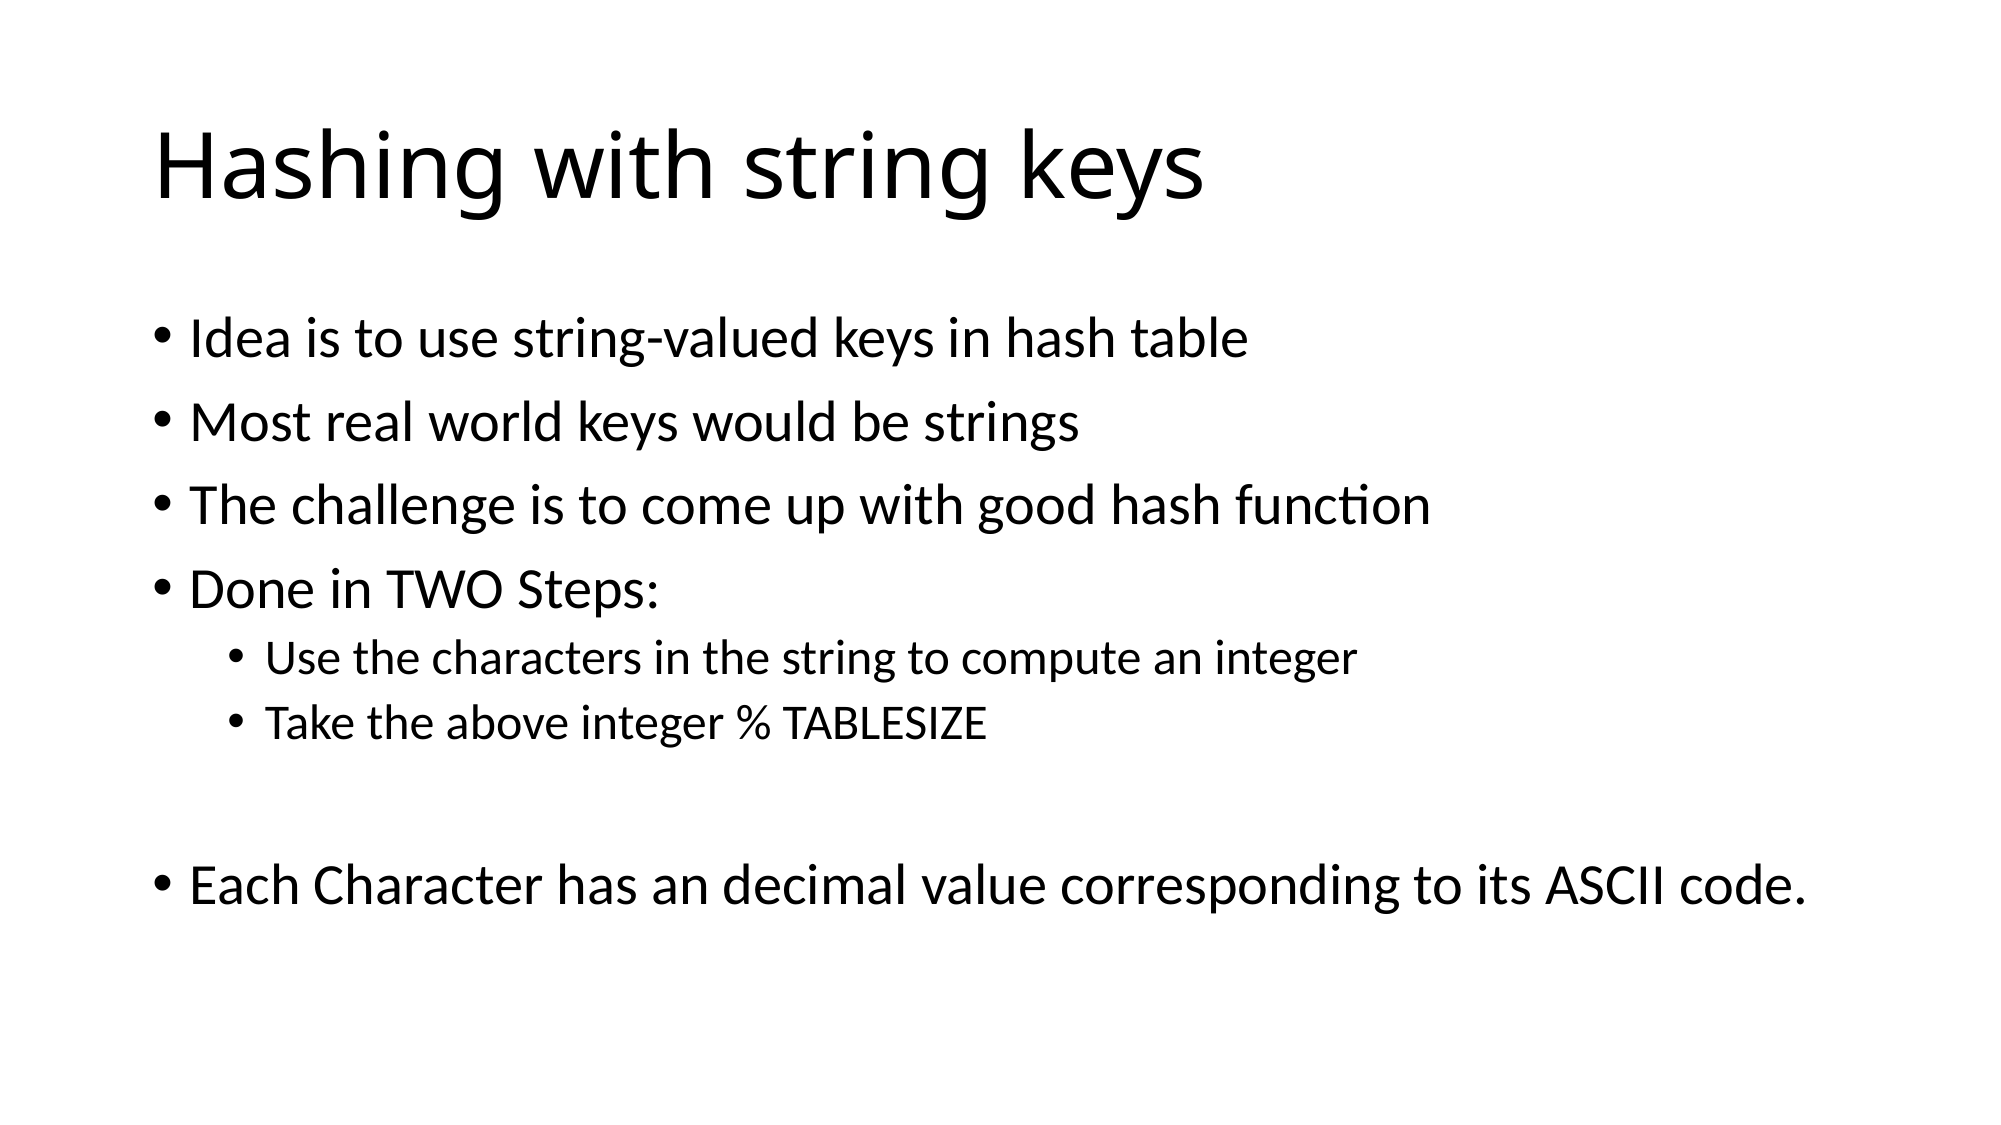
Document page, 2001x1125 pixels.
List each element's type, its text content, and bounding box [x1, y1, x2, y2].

title Hashing with string keys [137, 59, 1863, 278]
list Idea is to use string-valued keys in hash table Most real world keys would be strings The challenge is to come up with good hash function Done in TWO Steps: Use the characters in the string to compute an integer Take the above integer % TABLESIZE Each Character has an decimal value corresponding to its ASCII code. [137, 299, 1863, 1014]
